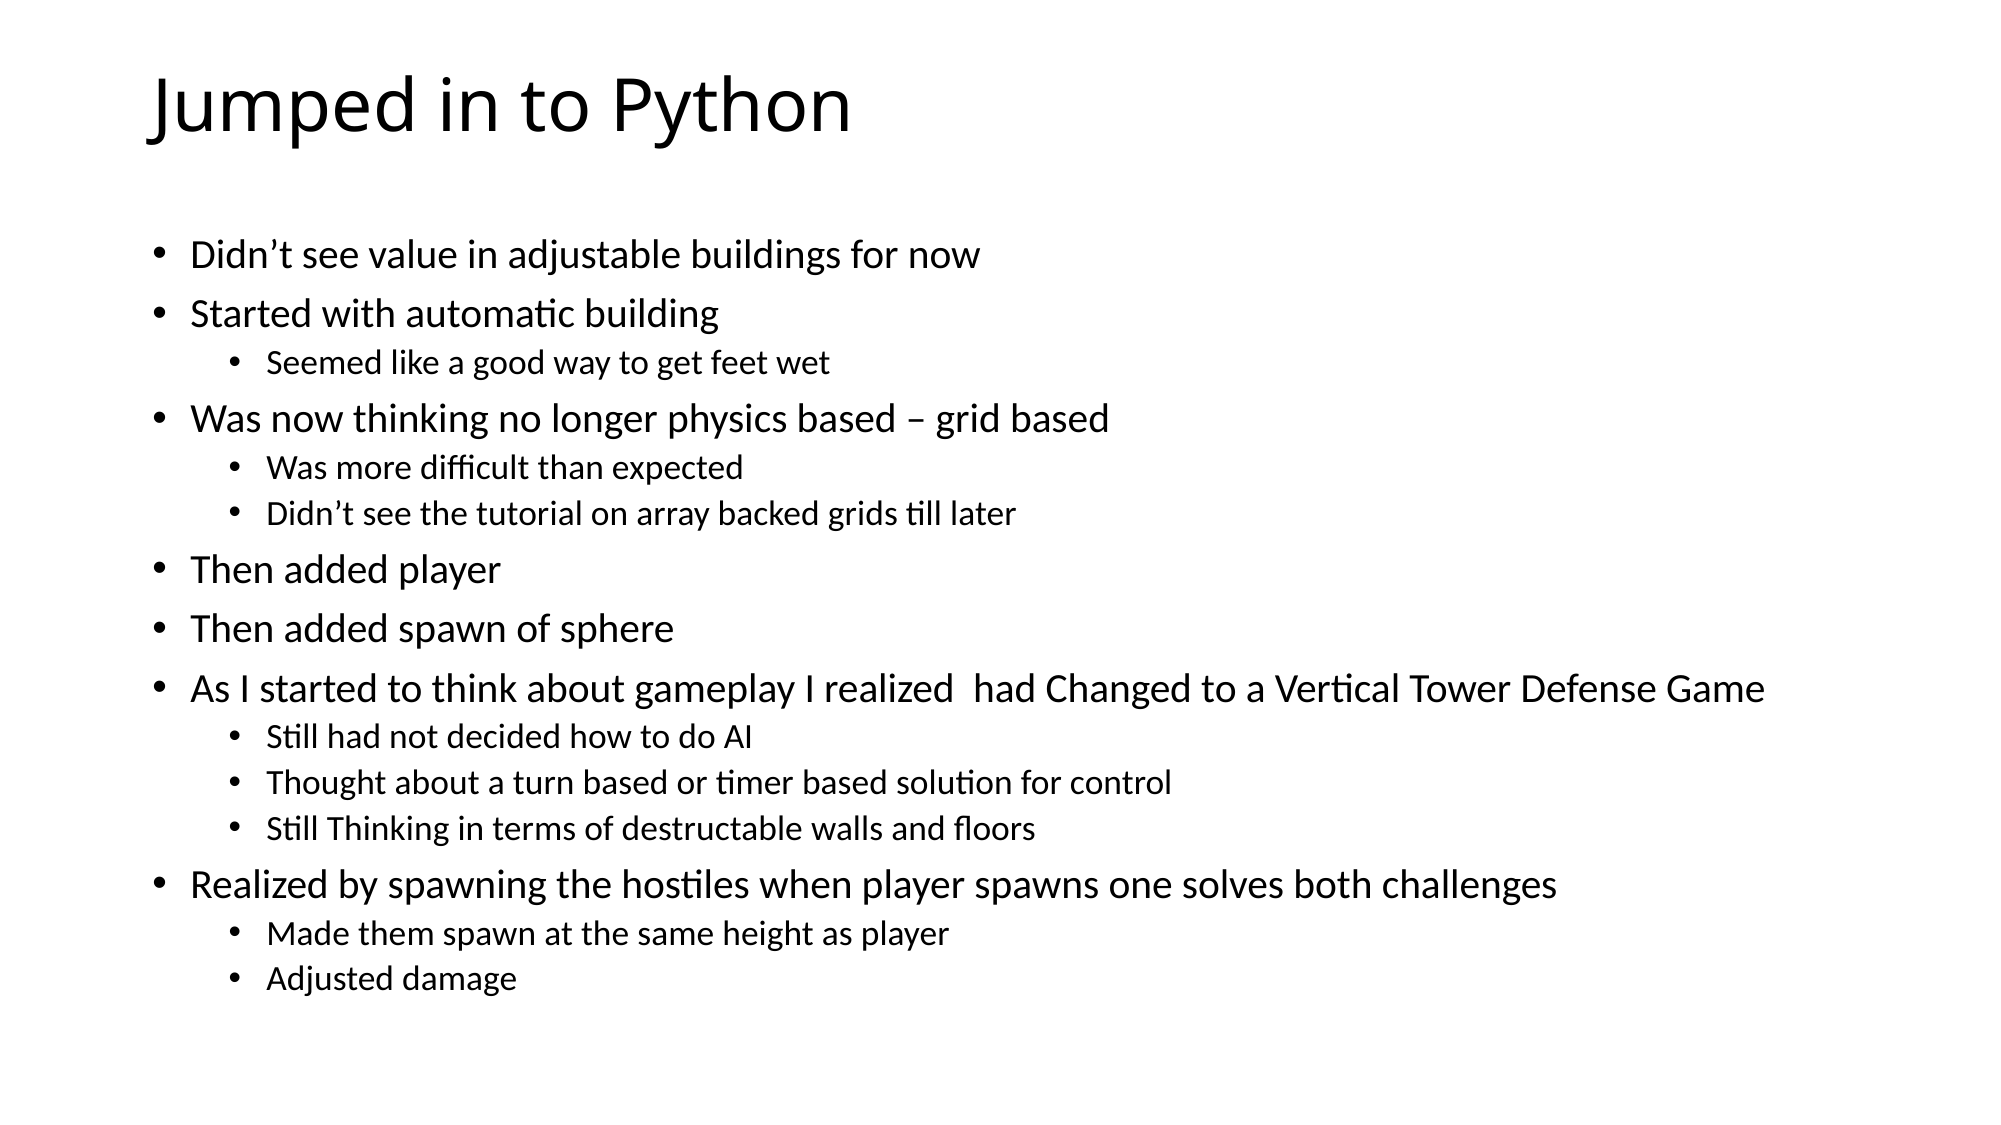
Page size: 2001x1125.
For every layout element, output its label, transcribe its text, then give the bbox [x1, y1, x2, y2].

list Didn’t see value in adjustable buildings for now Started with automatic building Seemed like a good way to get feet wet Was now thinking no longer physics based – grid based Was more difficult than expected Didn’t see the tutorial on array backed grids till later Then added player Then added spawn of sphere As I started to think about gameplay I realized had Changed to a Vertical Tower Defense Game Still had not decided how to do AI Thought about a turn based or timer based solution for control Still Thinking in terms of destructable walls and floors Realized by spawning the hostiles when player spawns one solves both challenges Made them spawn at the same height as player Adjusted damage [137, 224, 1863, 1014]
title Jumped in to Python [137, 59, 1863, 155]
